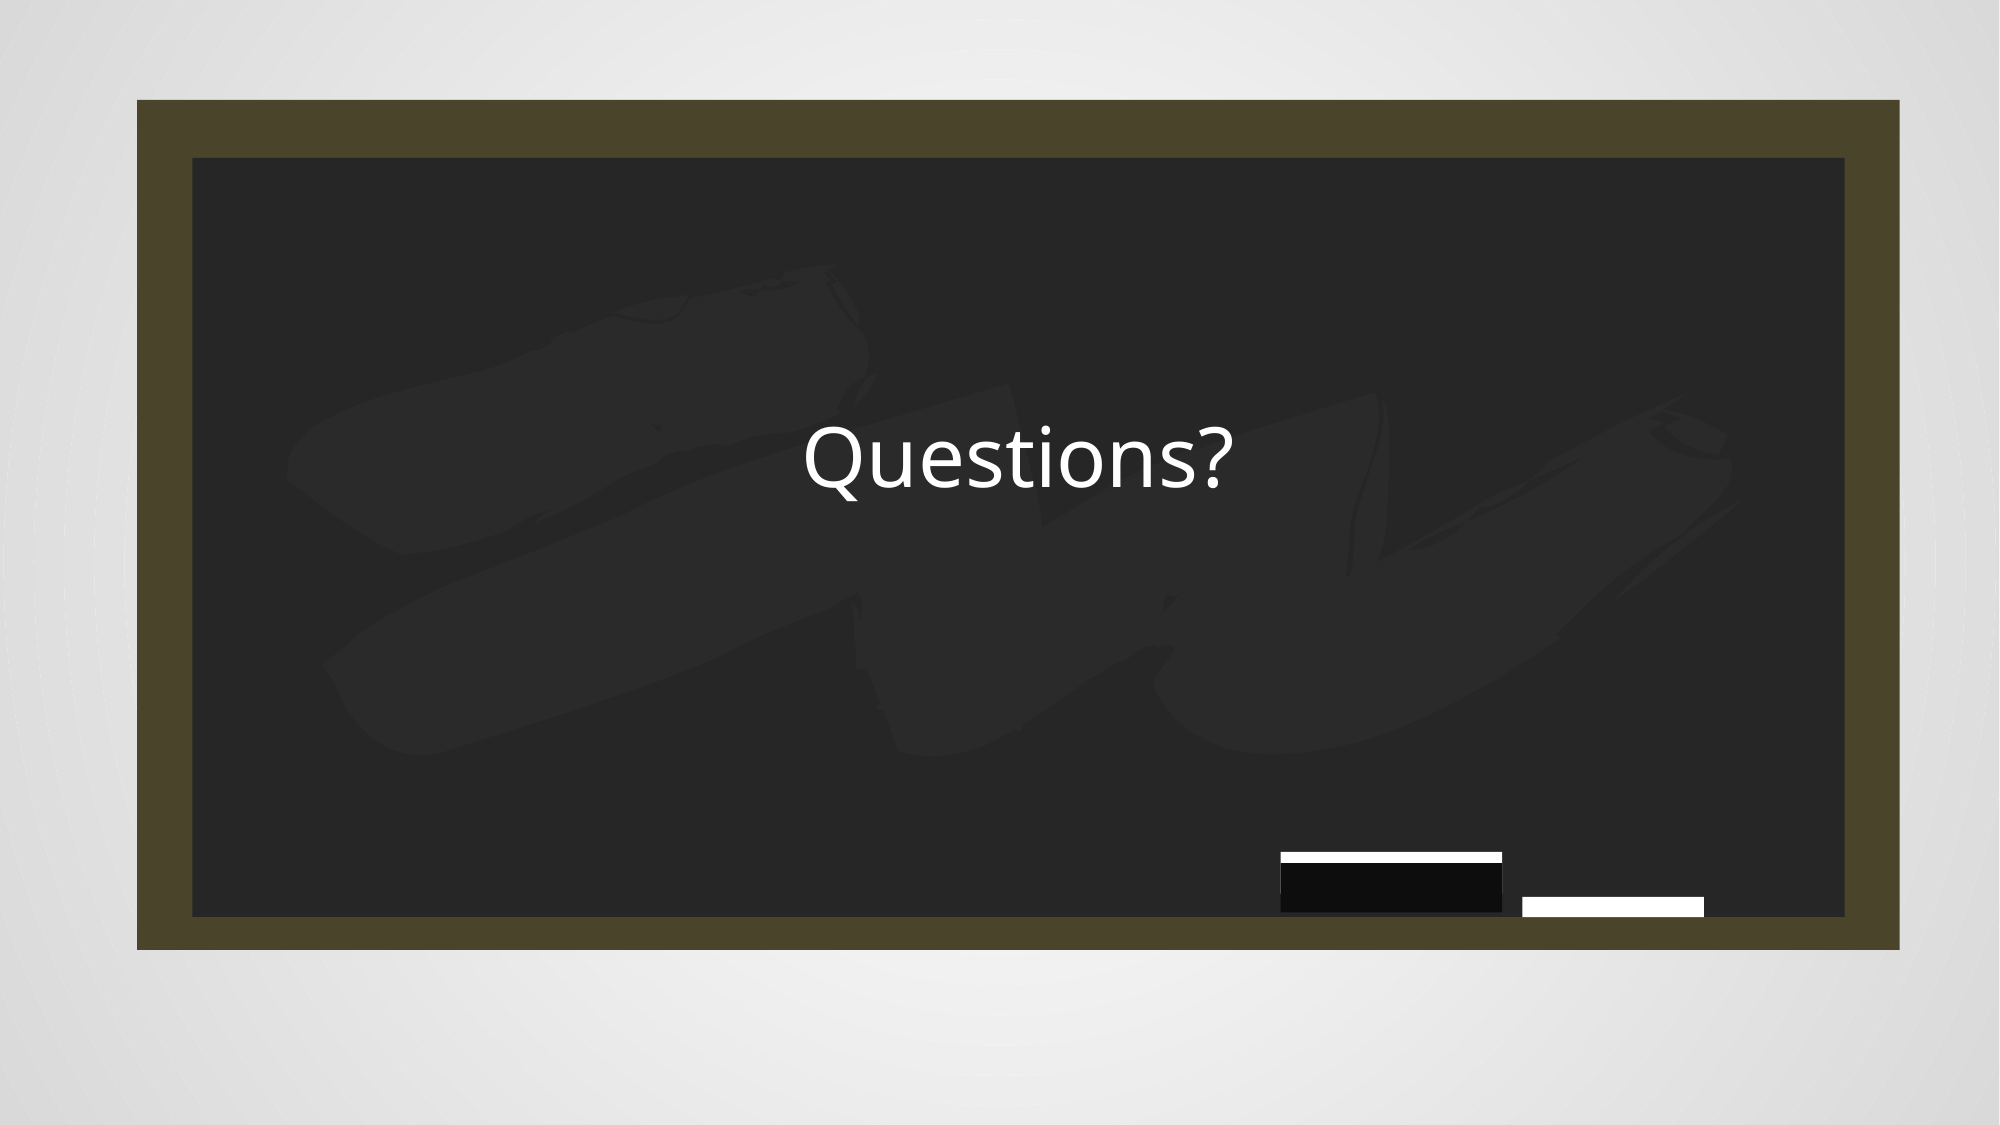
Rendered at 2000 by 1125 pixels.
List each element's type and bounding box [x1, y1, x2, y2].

text_box [136, 99, 1900, 951]
